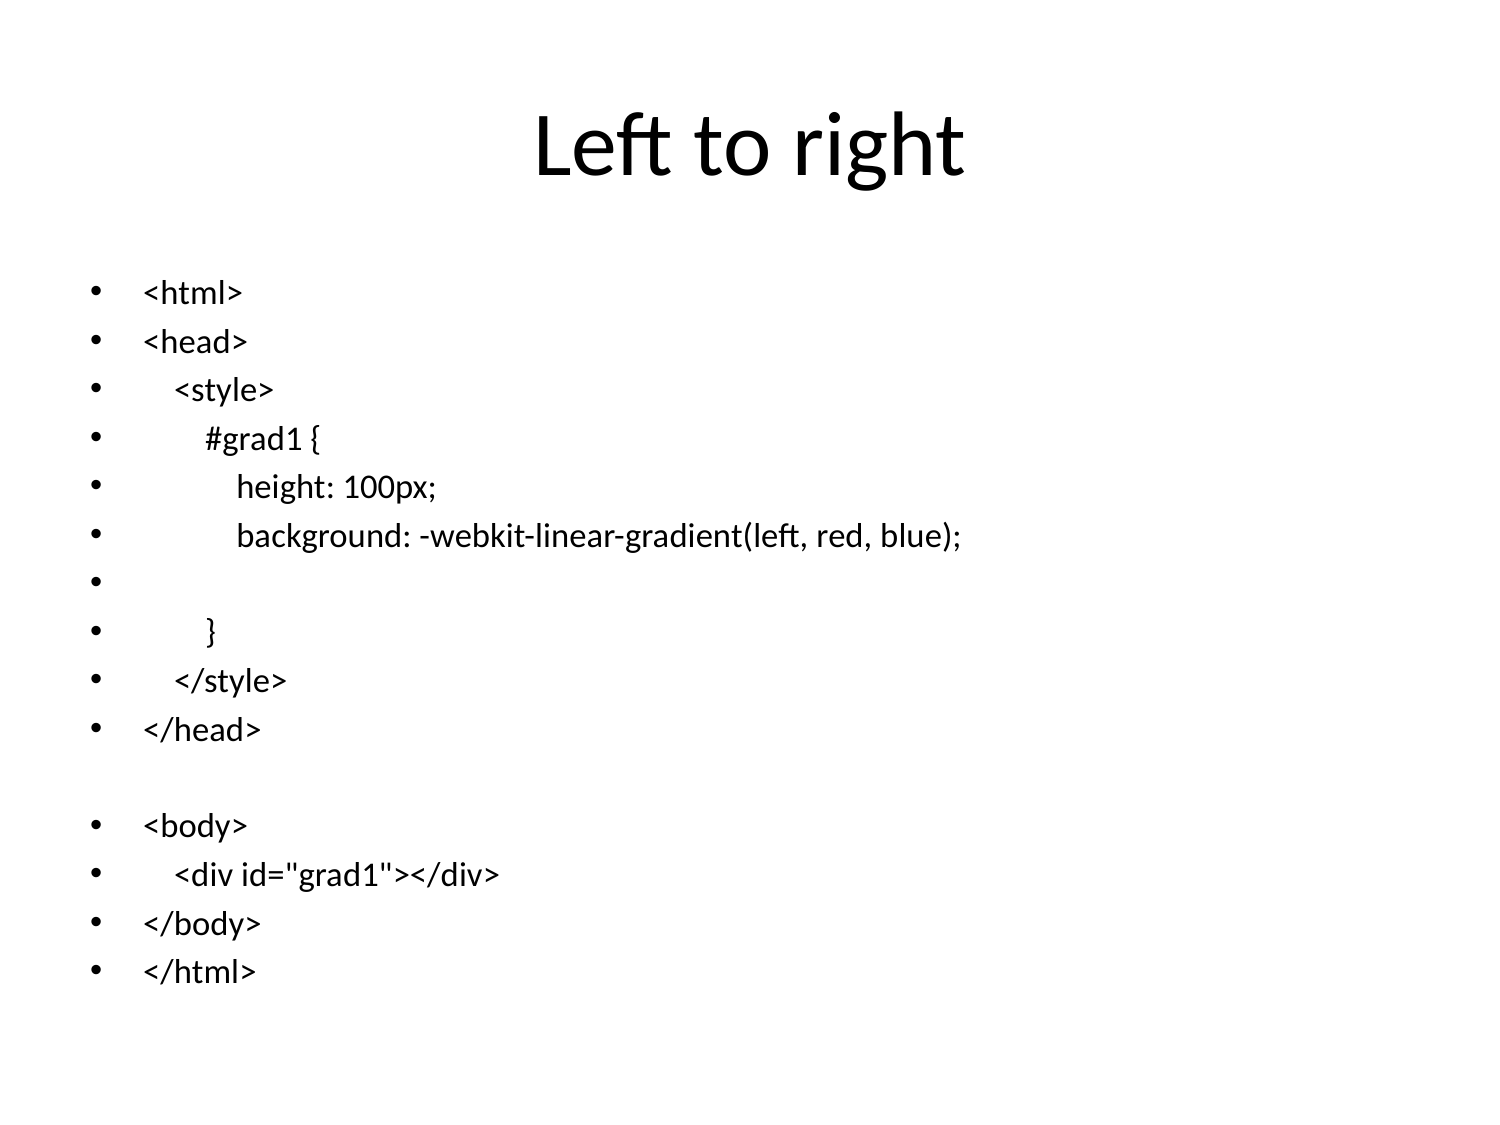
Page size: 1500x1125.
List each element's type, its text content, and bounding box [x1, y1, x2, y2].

list <html> <head> <style> #grad1 { height: 100px; background: -webkit-linear-gradient(left, red, blue); } </style> </head> <body> <div id="grad1"></div> </body> </html> [75, 262, 1425, 1005]
title Left to right [75, 45, 1425, 233]
